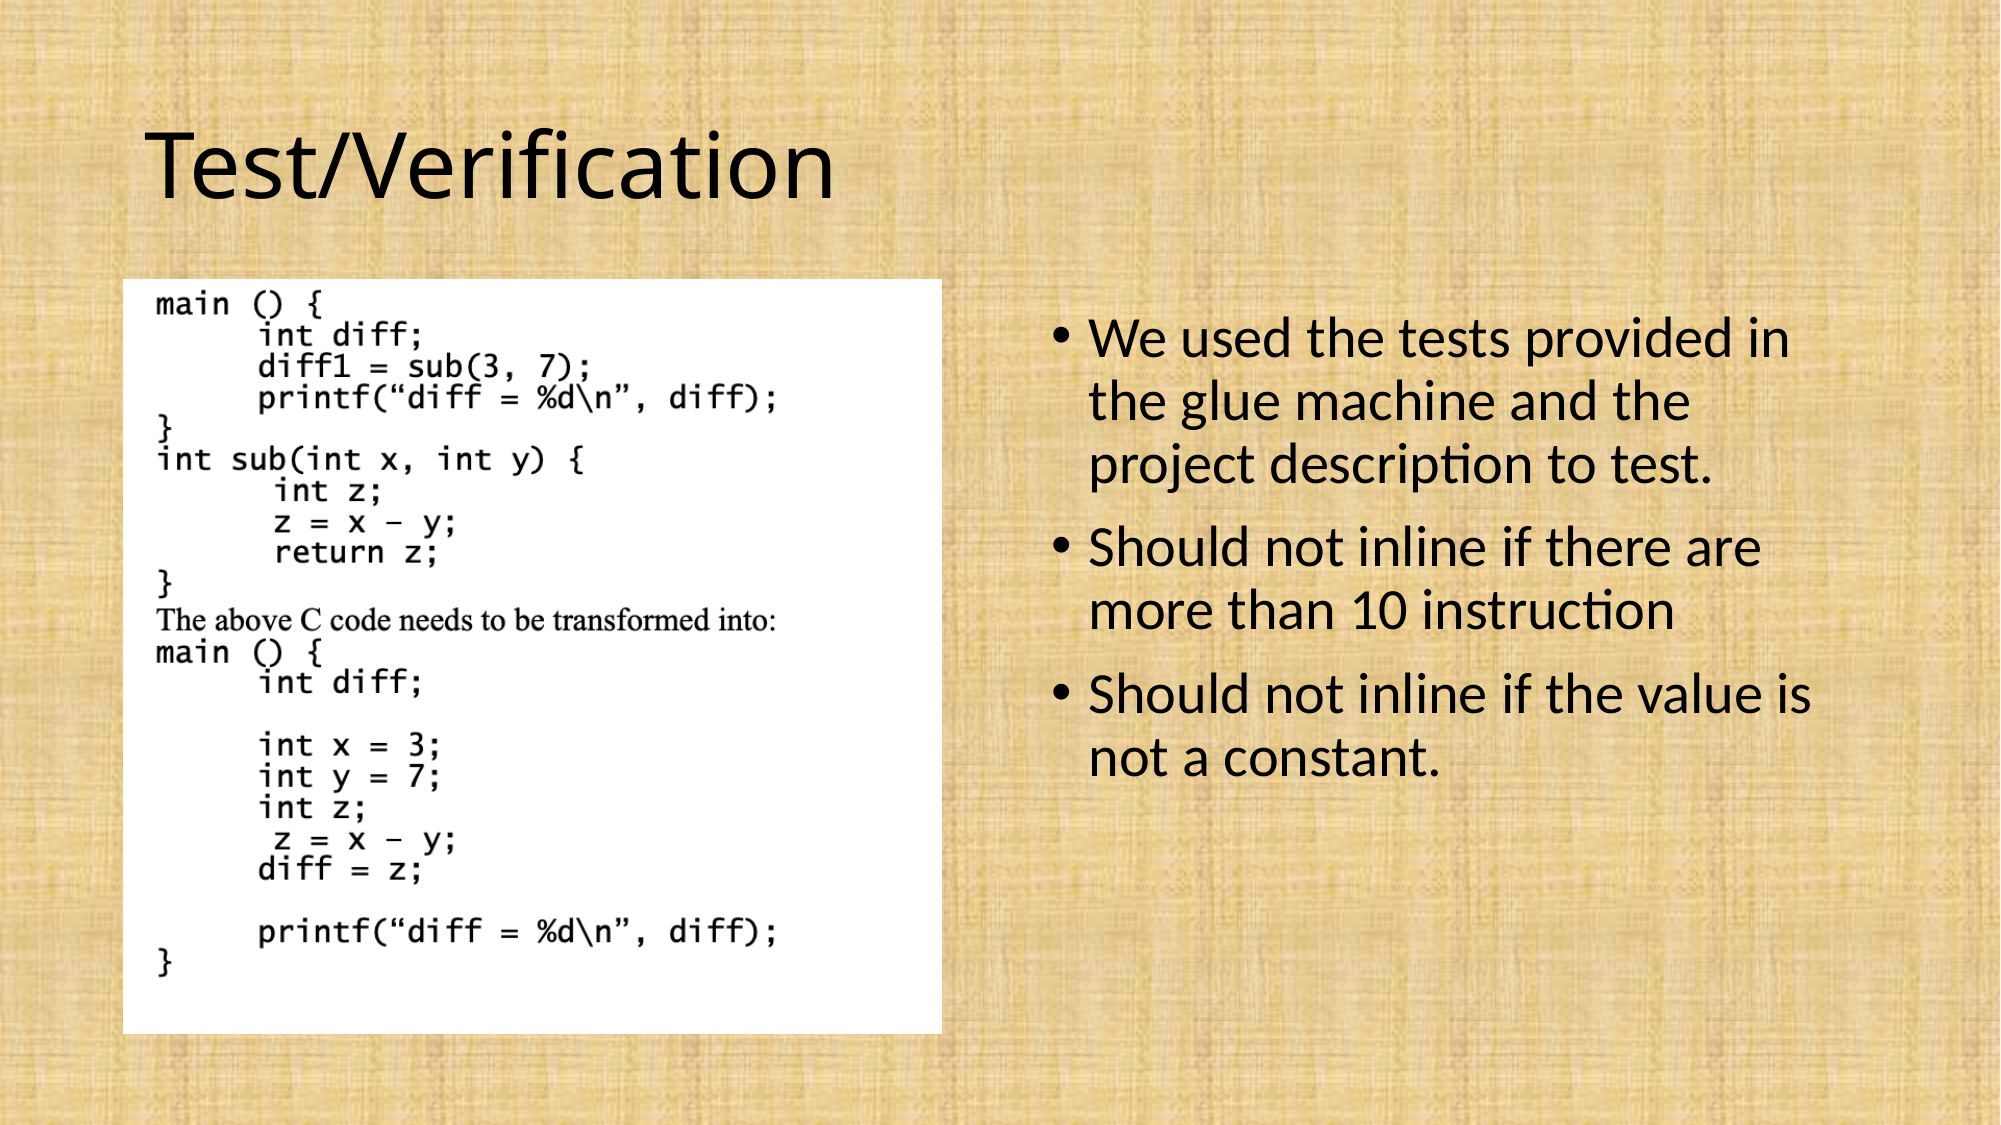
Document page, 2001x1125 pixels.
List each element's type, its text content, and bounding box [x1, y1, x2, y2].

picture [0, 0, 2001, 1125]
list We used the tests provided in the glue machine and the project description to test. Should not inline if there are more than 10 instruction Should not inline if the value is not a constant. [1043, 298, 1863, 1014]
title Test/Verification [136, 59, 1863, 278]
